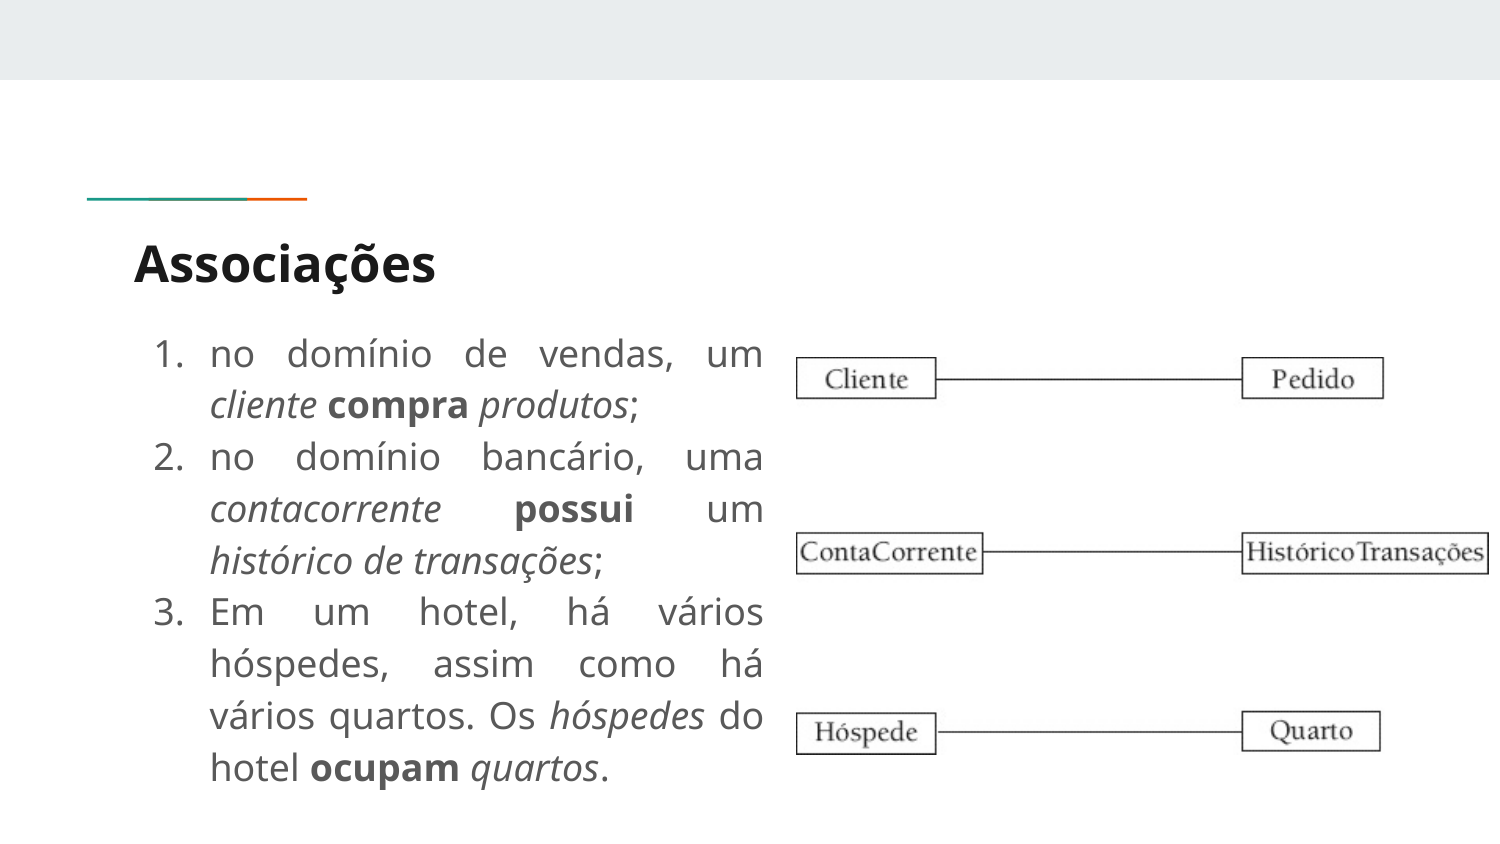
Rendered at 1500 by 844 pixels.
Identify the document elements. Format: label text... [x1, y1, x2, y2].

list no domínio de vendas, um cliente compra produtos; no domínio bancário, uma contacorrente possui um histórico de transações; Em um hotel, há vários hóspedes, assim como há vários quartos. Os hóspedes do hotel ocupam quartos. [119, 341, 780, 771]
title Associações [119, 216, 1381, 305]
picture [796, 357, 1490, 755]
